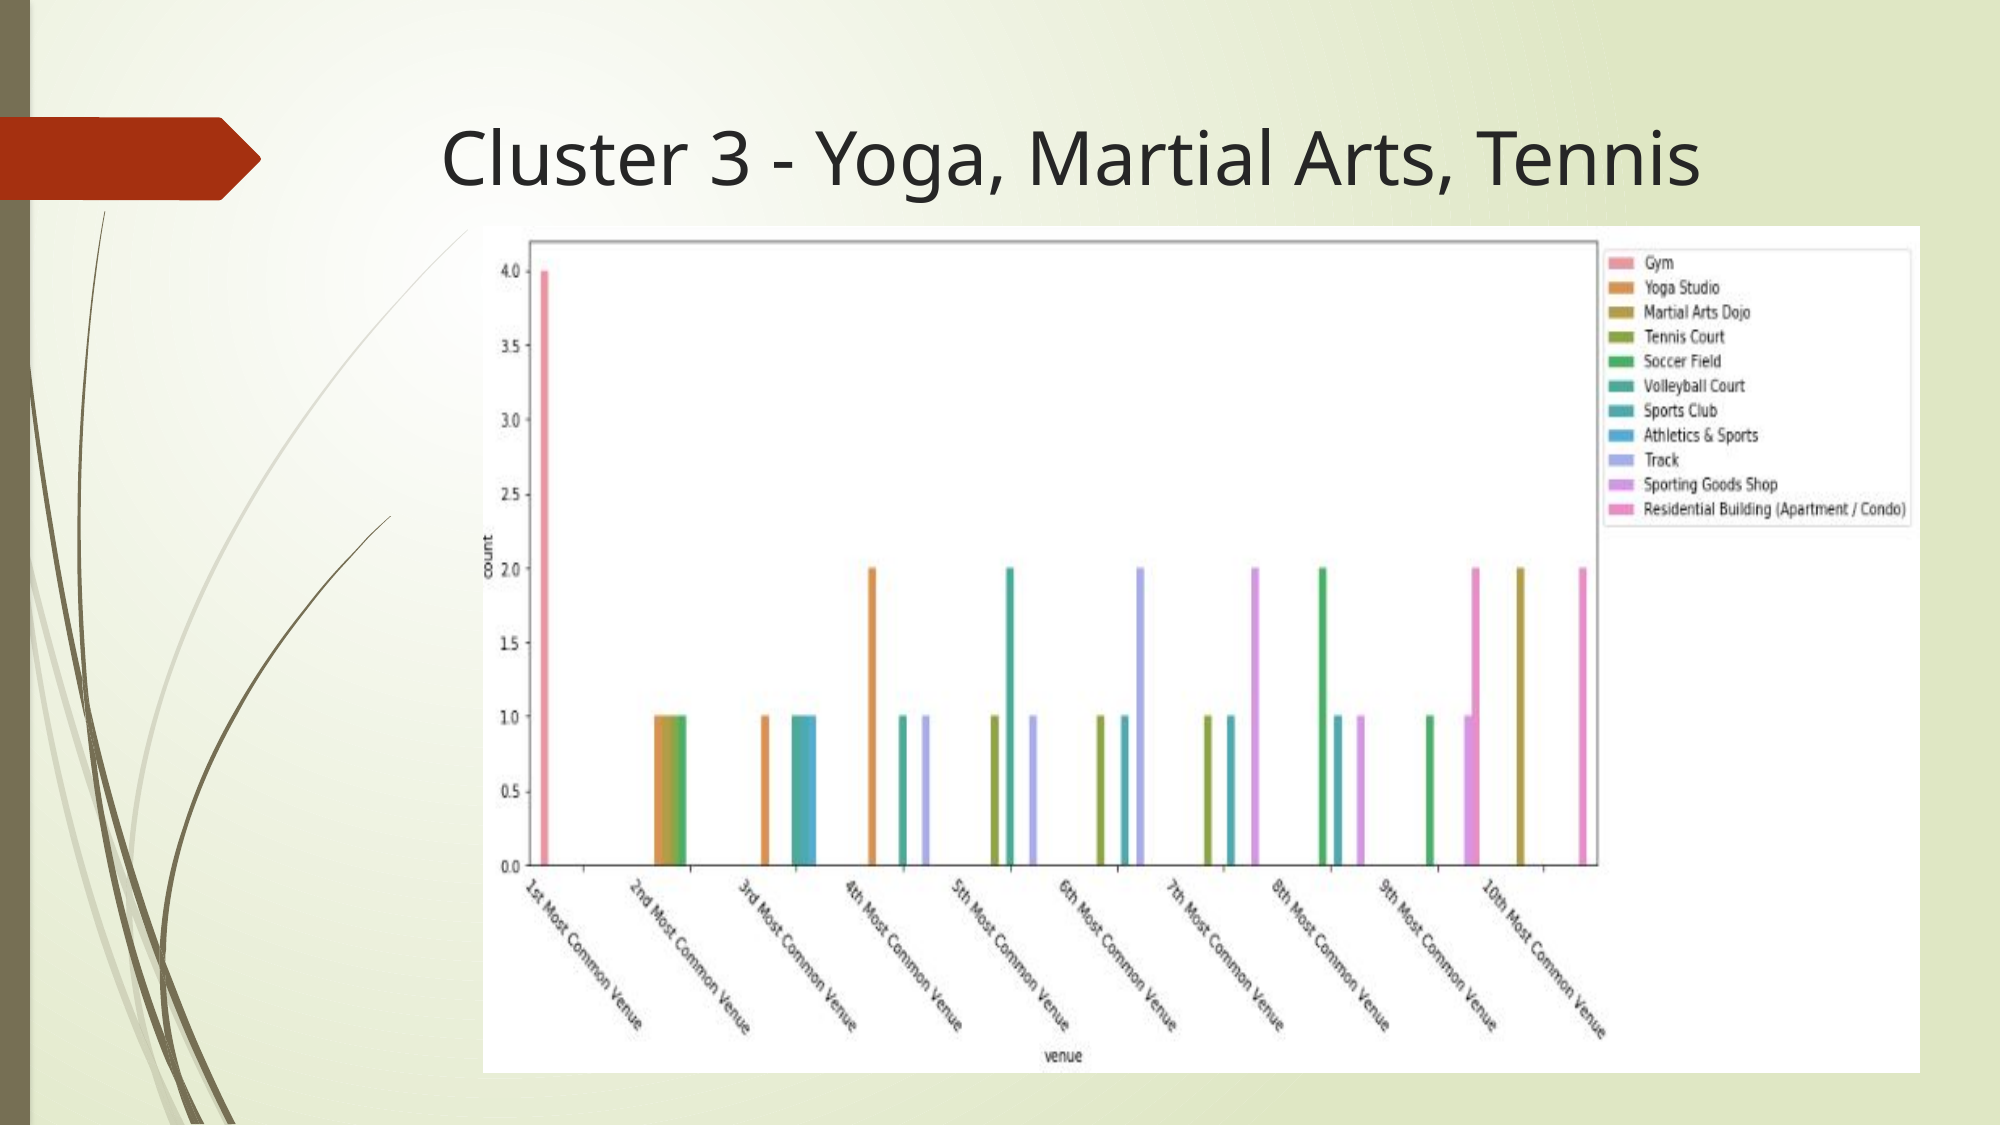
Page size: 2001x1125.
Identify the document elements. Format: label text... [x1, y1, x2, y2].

picture [483, 226, 1921, 1074]
title Cluster 3 - Yoga, Martial Arts, Tennis [425, 102, 1888, 313]
